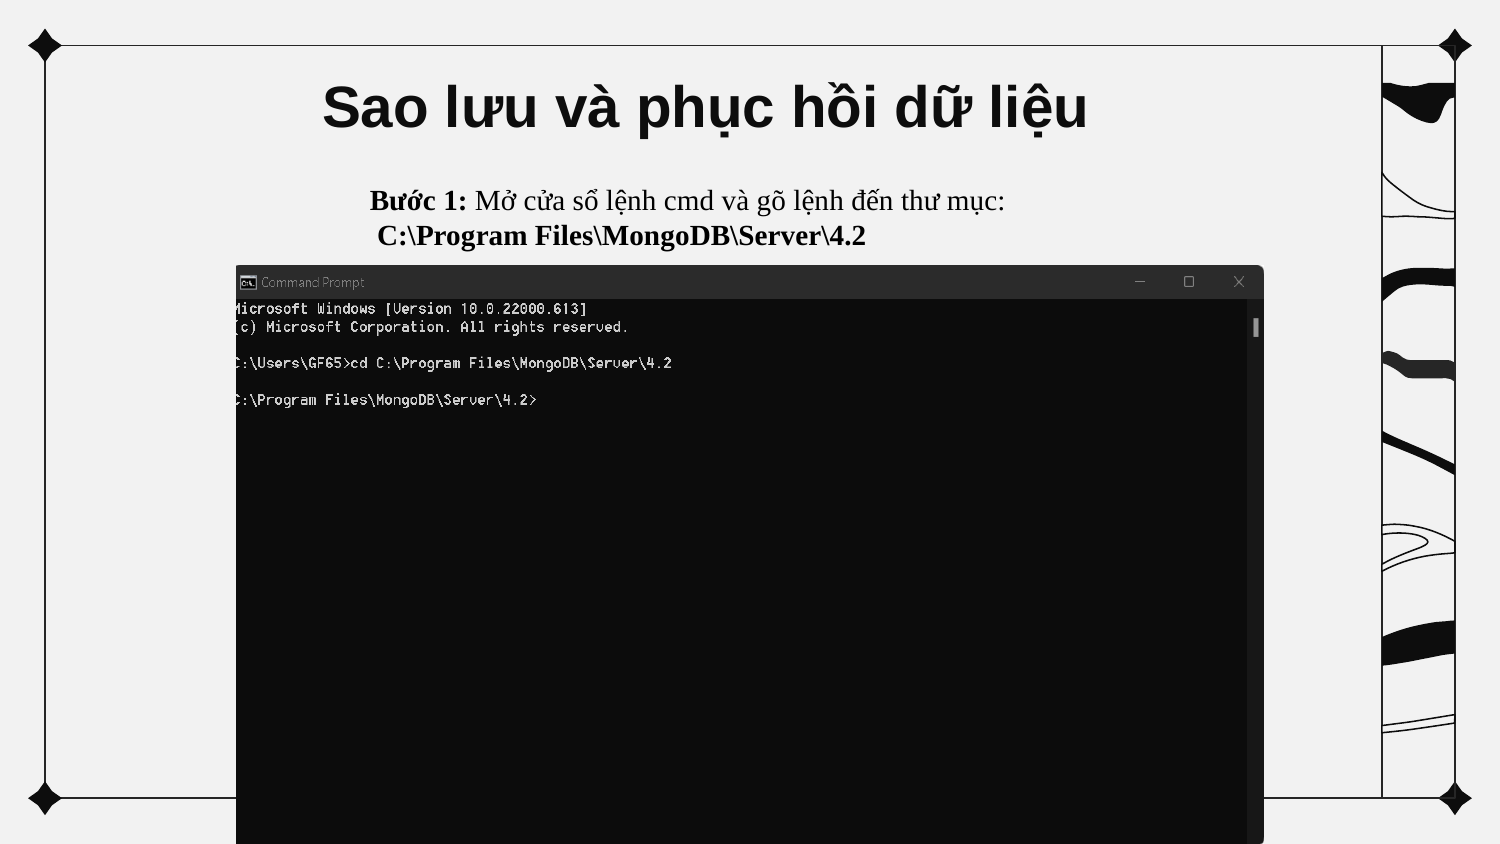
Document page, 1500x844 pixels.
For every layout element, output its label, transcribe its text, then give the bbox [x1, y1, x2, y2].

picture [236, 265, 1264, 844]
text_box Bước 1: Mở cửa sổ lệnh cmd và gõ lệnh đến thư mục: C:\Program Files\MongoDB\Server\4.2 [355, 173, 1105, 264]
title Sao lưu và phục hồi dữ liệu [307, 53, 1234, 209]
